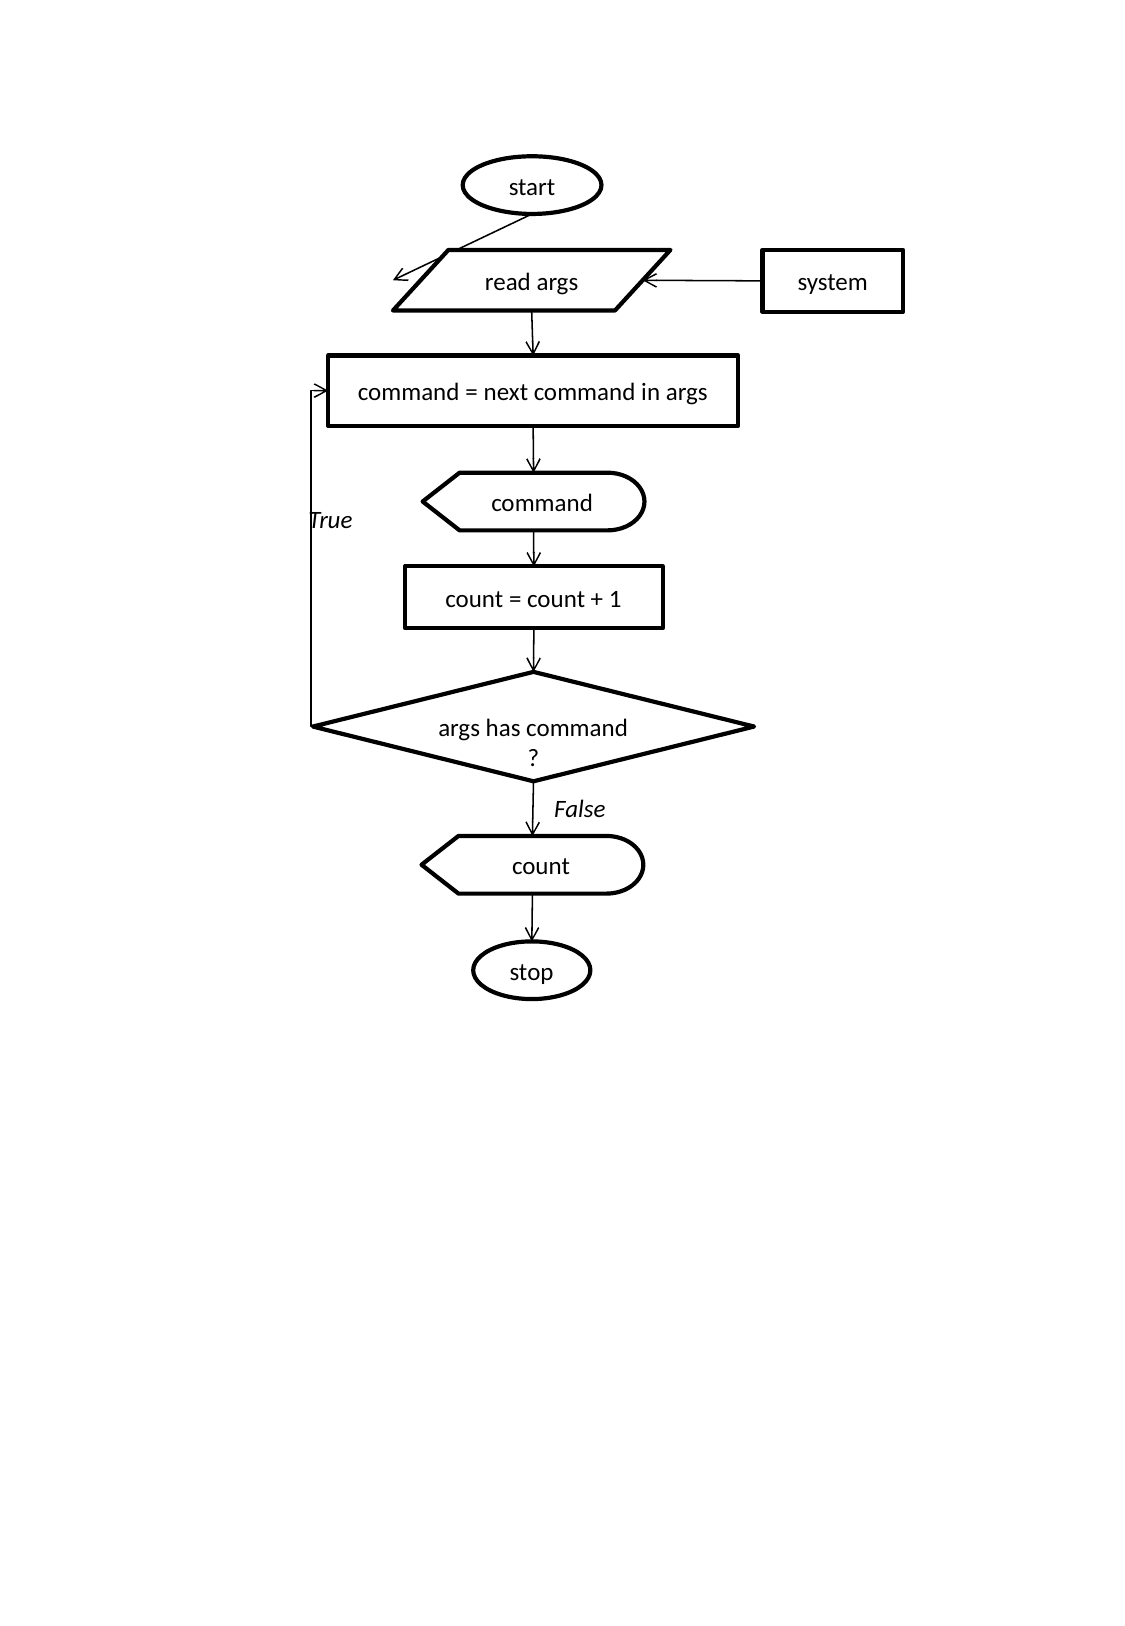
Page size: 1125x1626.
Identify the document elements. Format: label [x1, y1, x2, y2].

text_box [292, 155, 904, 1000]
